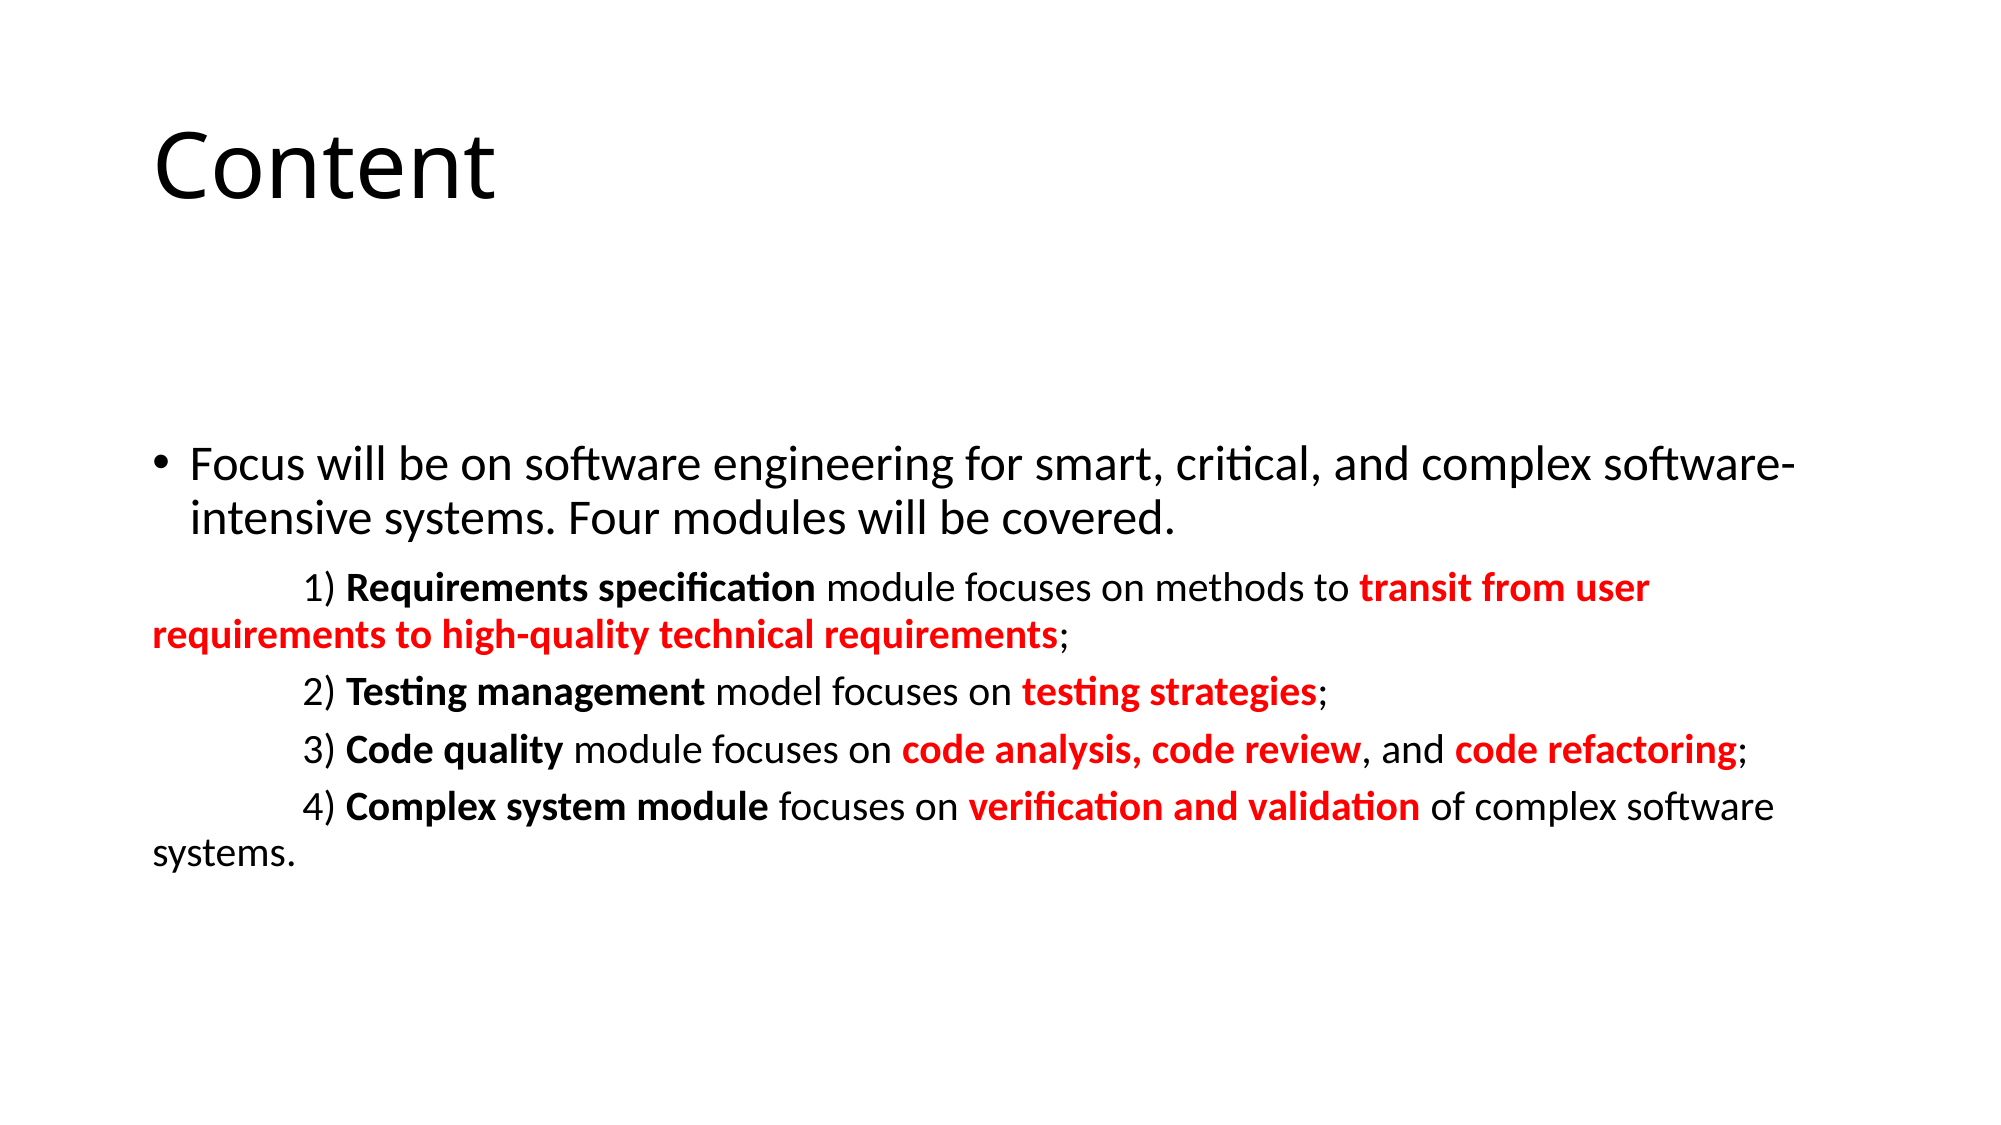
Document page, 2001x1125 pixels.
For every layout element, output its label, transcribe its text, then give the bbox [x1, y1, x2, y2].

title Content [137, 59, 1863, 278]
list Focus will be on software engineering for smart, critical, and complex software-intensive systems. Four modules will be covered. 1) Requirements specification module focuses on methods to transit from user requirements to high-quality technical requirements; 2) Testing management model focuses on testing strategies; 3) Code quality module focuses on code analysis, code review, and code refactoring; 4) Complex system module focuses on verification and validation of complex software systems. [137, 299, 1863, 1014]
